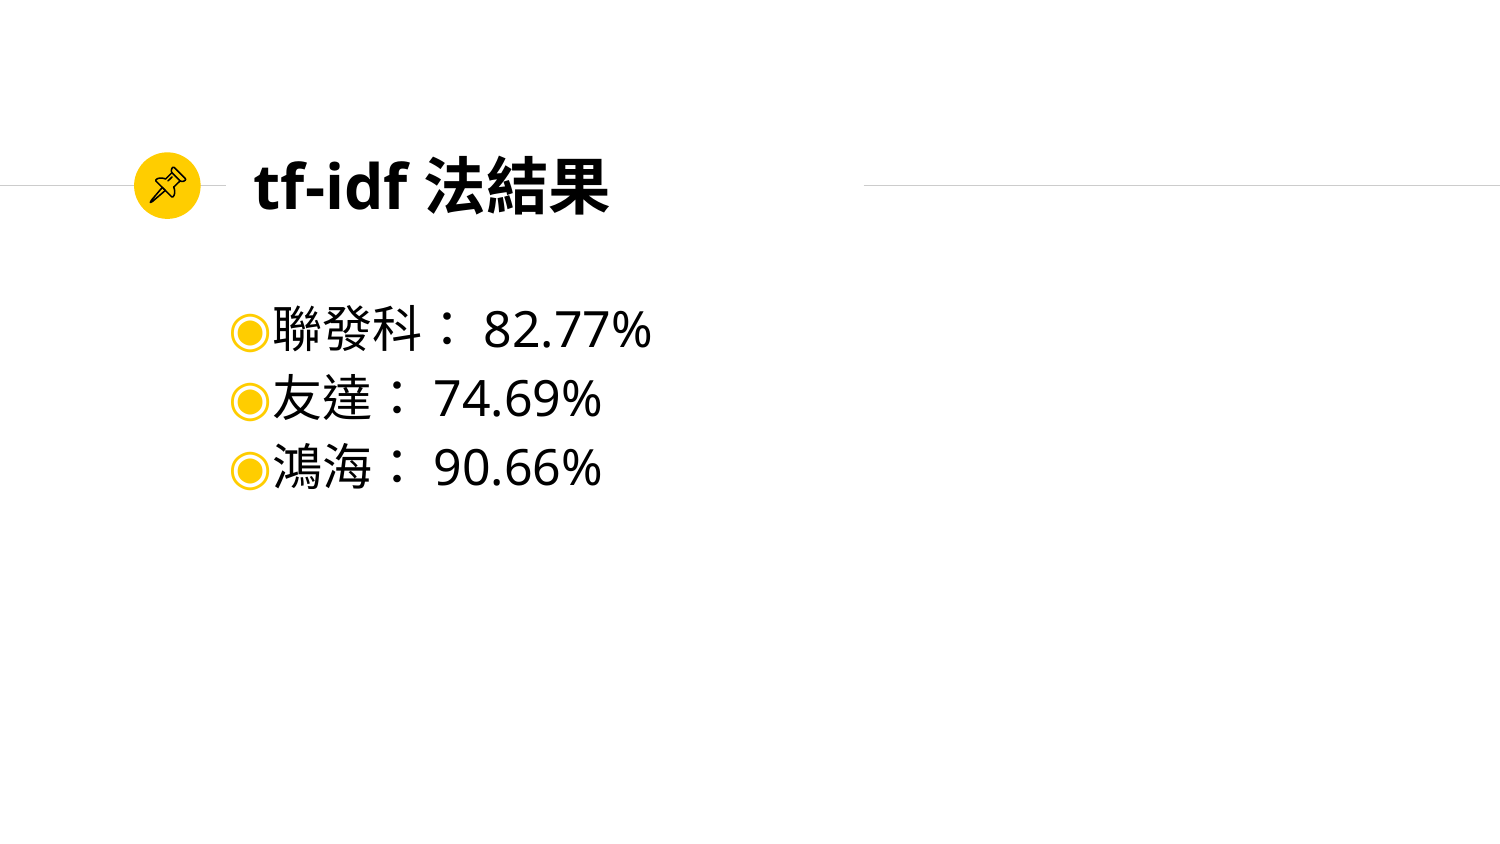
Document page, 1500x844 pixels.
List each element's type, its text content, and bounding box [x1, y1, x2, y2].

title tf-idf法結果 [239, 149, 876, 221]
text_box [150, 166, 186, 203]
list 聯發科：82.77% 友達：74.69% 鴻海：90.66% [175, 273, 1381, 784]
